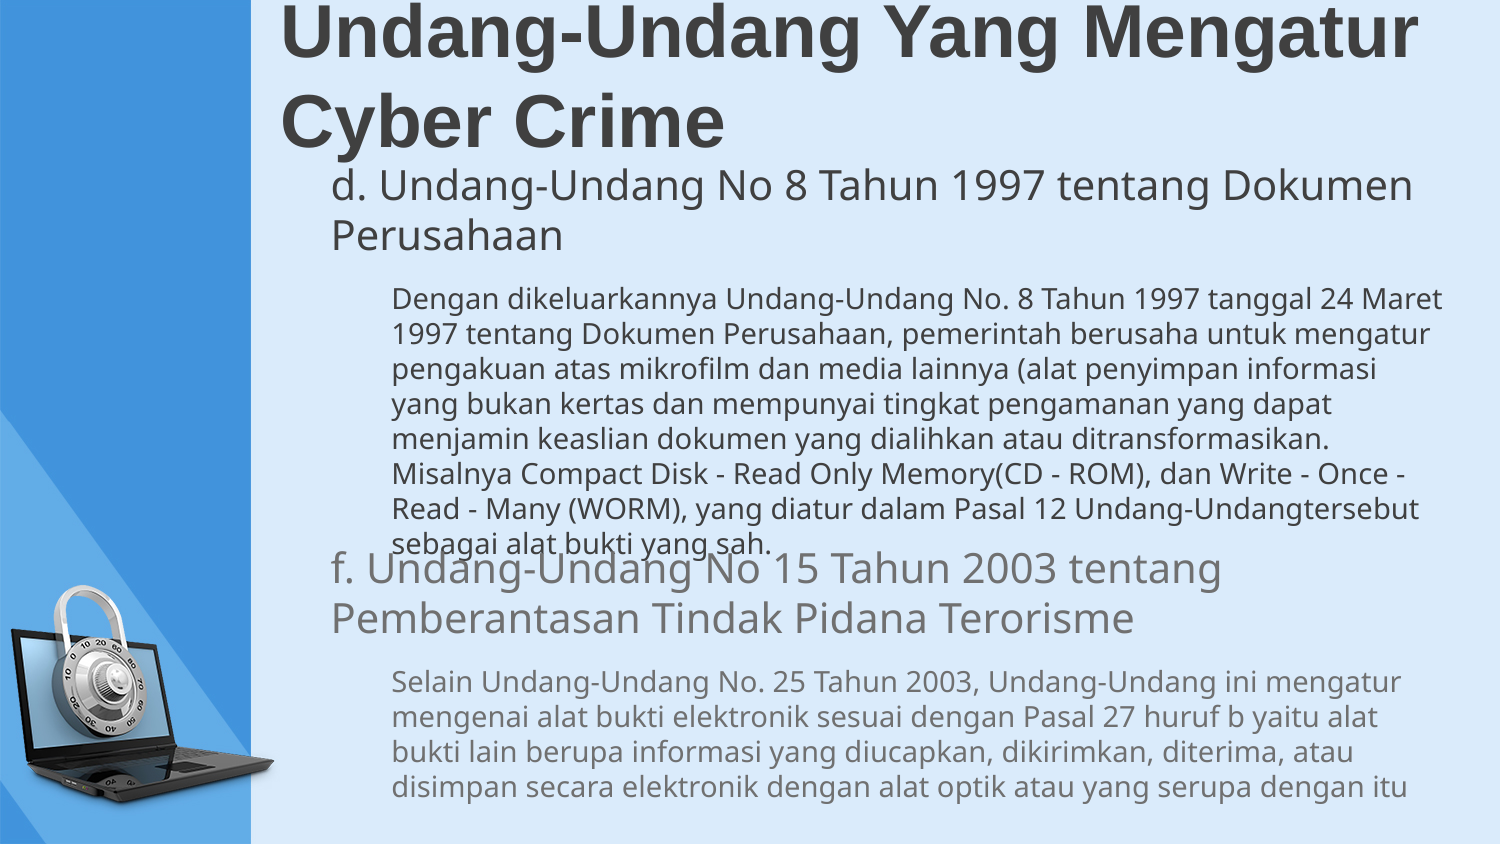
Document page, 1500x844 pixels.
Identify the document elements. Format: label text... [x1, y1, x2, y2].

list f. Undang-Undang No 15 Tahun 2003 tentang Pemberantasan Tindak Pidana Terorisme [315, 553, 1450, 630]
picture [0, 0, 1500, 844]
list d. Undang-Undang No 8 Tahun 1997 tentang Dokumen Perusahaan [315, 171, 1450, 247]
title Undang-Undang Yang Mengatur Cyber Crime [265, 0, 1500, 146]
list Selain Undang-Undang No. 25 Tahun 2003, Undang-Undang ini mengatur mengenai alat bukti elektronik sesuai dengan Pasal 27 huruf b yaitu alat bukti lain berupa informasi yang diucapkan, dikirimkan, diterima, atau disimpan secara elektronik dengan alat optik atau yang serupa dengan itu [326, 655, 1461, 844]
list Dengan dikeluarkannya Undang-Undang No. 8 Tahun 1997 tanggal 24 Maret 1997 tentang Dokumen Perusahaan, pemerintah berusaha untuk mengatur pengakuan atas mikrofilm dan media lainnya (alat penyimpan informasi yang bukan kertas dan mempunyai tingkat pengamanan yang dapat menjamin keaslian dokumen yang dialihkan atau ditransformasikan. Misalnya Compact Disk - Read Only Memory(CD - ROM), dan Write - Once - Read - Many (WORM), yang diatur dalam Pasal 12 Undang-Undangtersebut sebagai alat bukti yang sah. [326, 273, 1461, 528]
